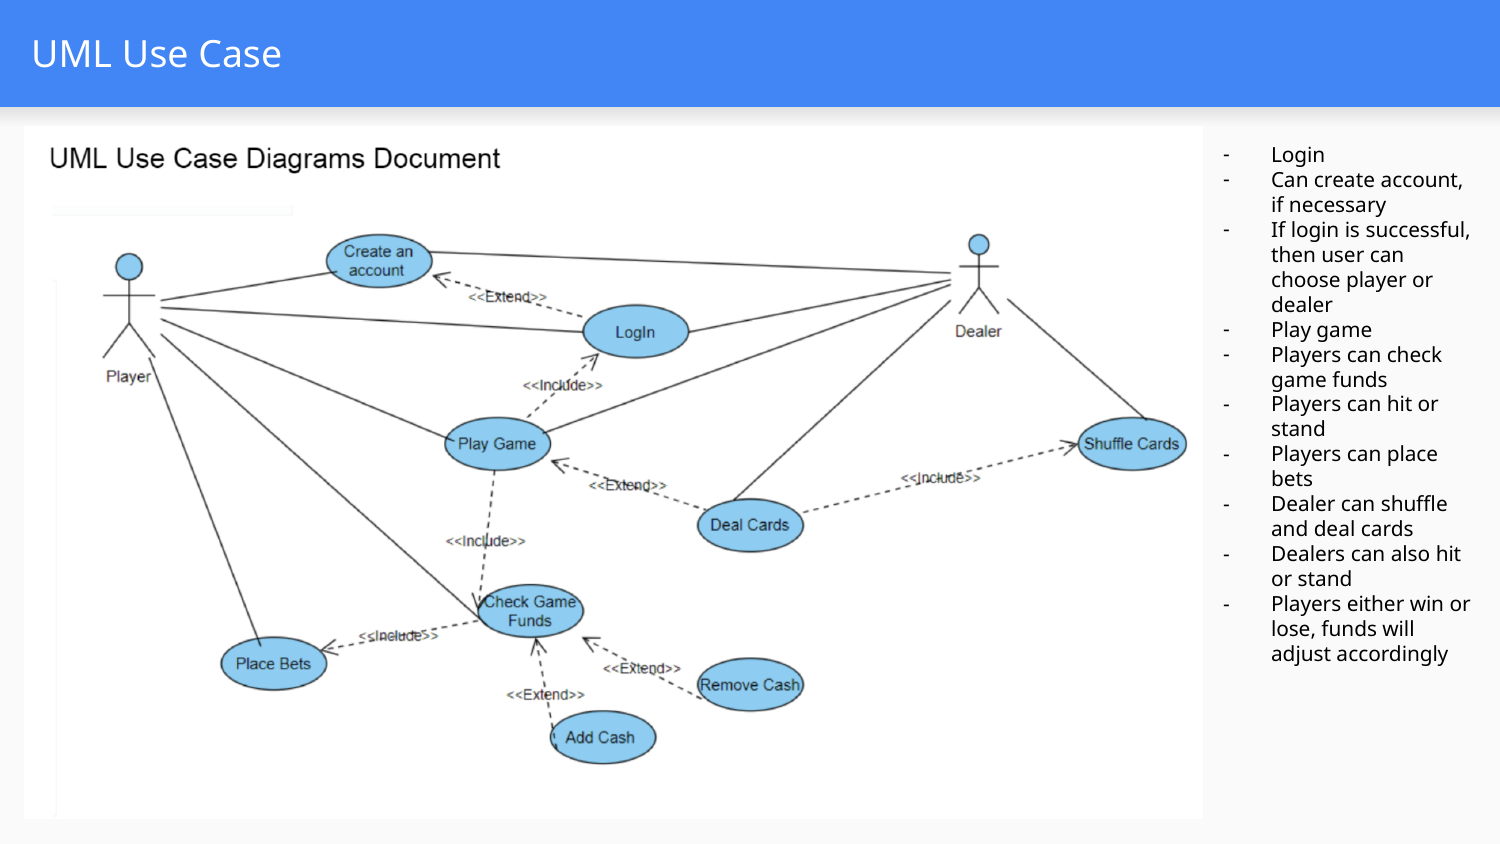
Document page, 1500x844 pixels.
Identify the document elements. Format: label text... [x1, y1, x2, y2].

picture [24, 126, 1203, 819]
text_box Login Can create account, if necessary If login is successful, then user can choose player or dealer Play game Players can check game funds Players can hit or stand Players can place bets Dealer can shuffle and deal cards Dealers can also hit or stand Players either win or lose, funds will adjust accordingly [1204, 126, 1490, 813]
title UML Use Case [16, 2, 1464, 102]
